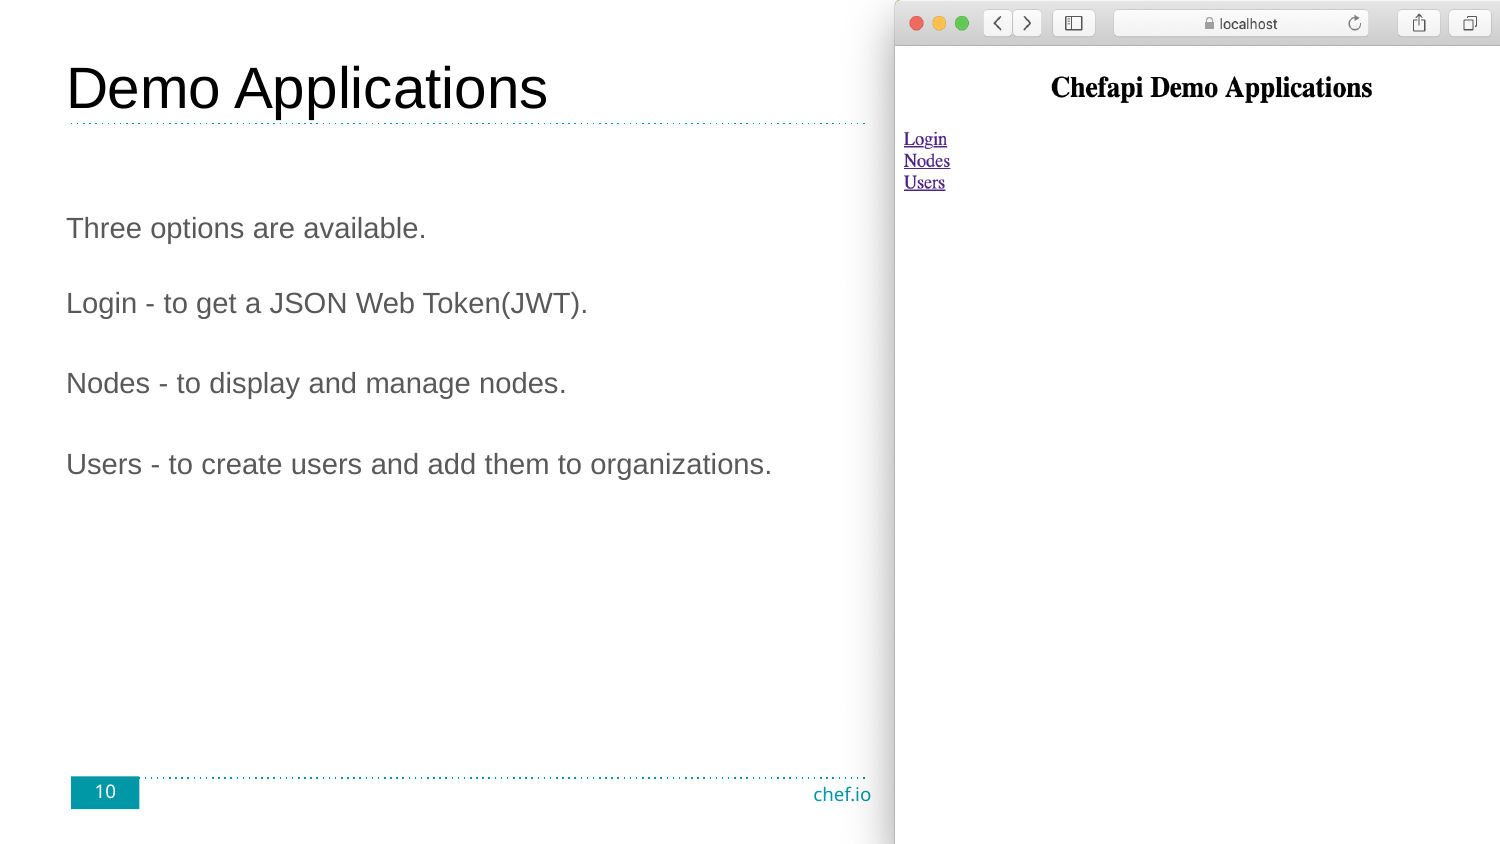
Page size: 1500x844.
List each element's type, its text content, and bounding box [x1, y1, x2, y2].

title Demo Applications [51, 35, 826, 112]
picture [831, 0, 1500, 844]
list Three options are available. Login - to get a JSON Web Token(JWT). Nodes - to display and manage nodes. Users - to create users and add them to organizations. [51, 189, 808, 750]
